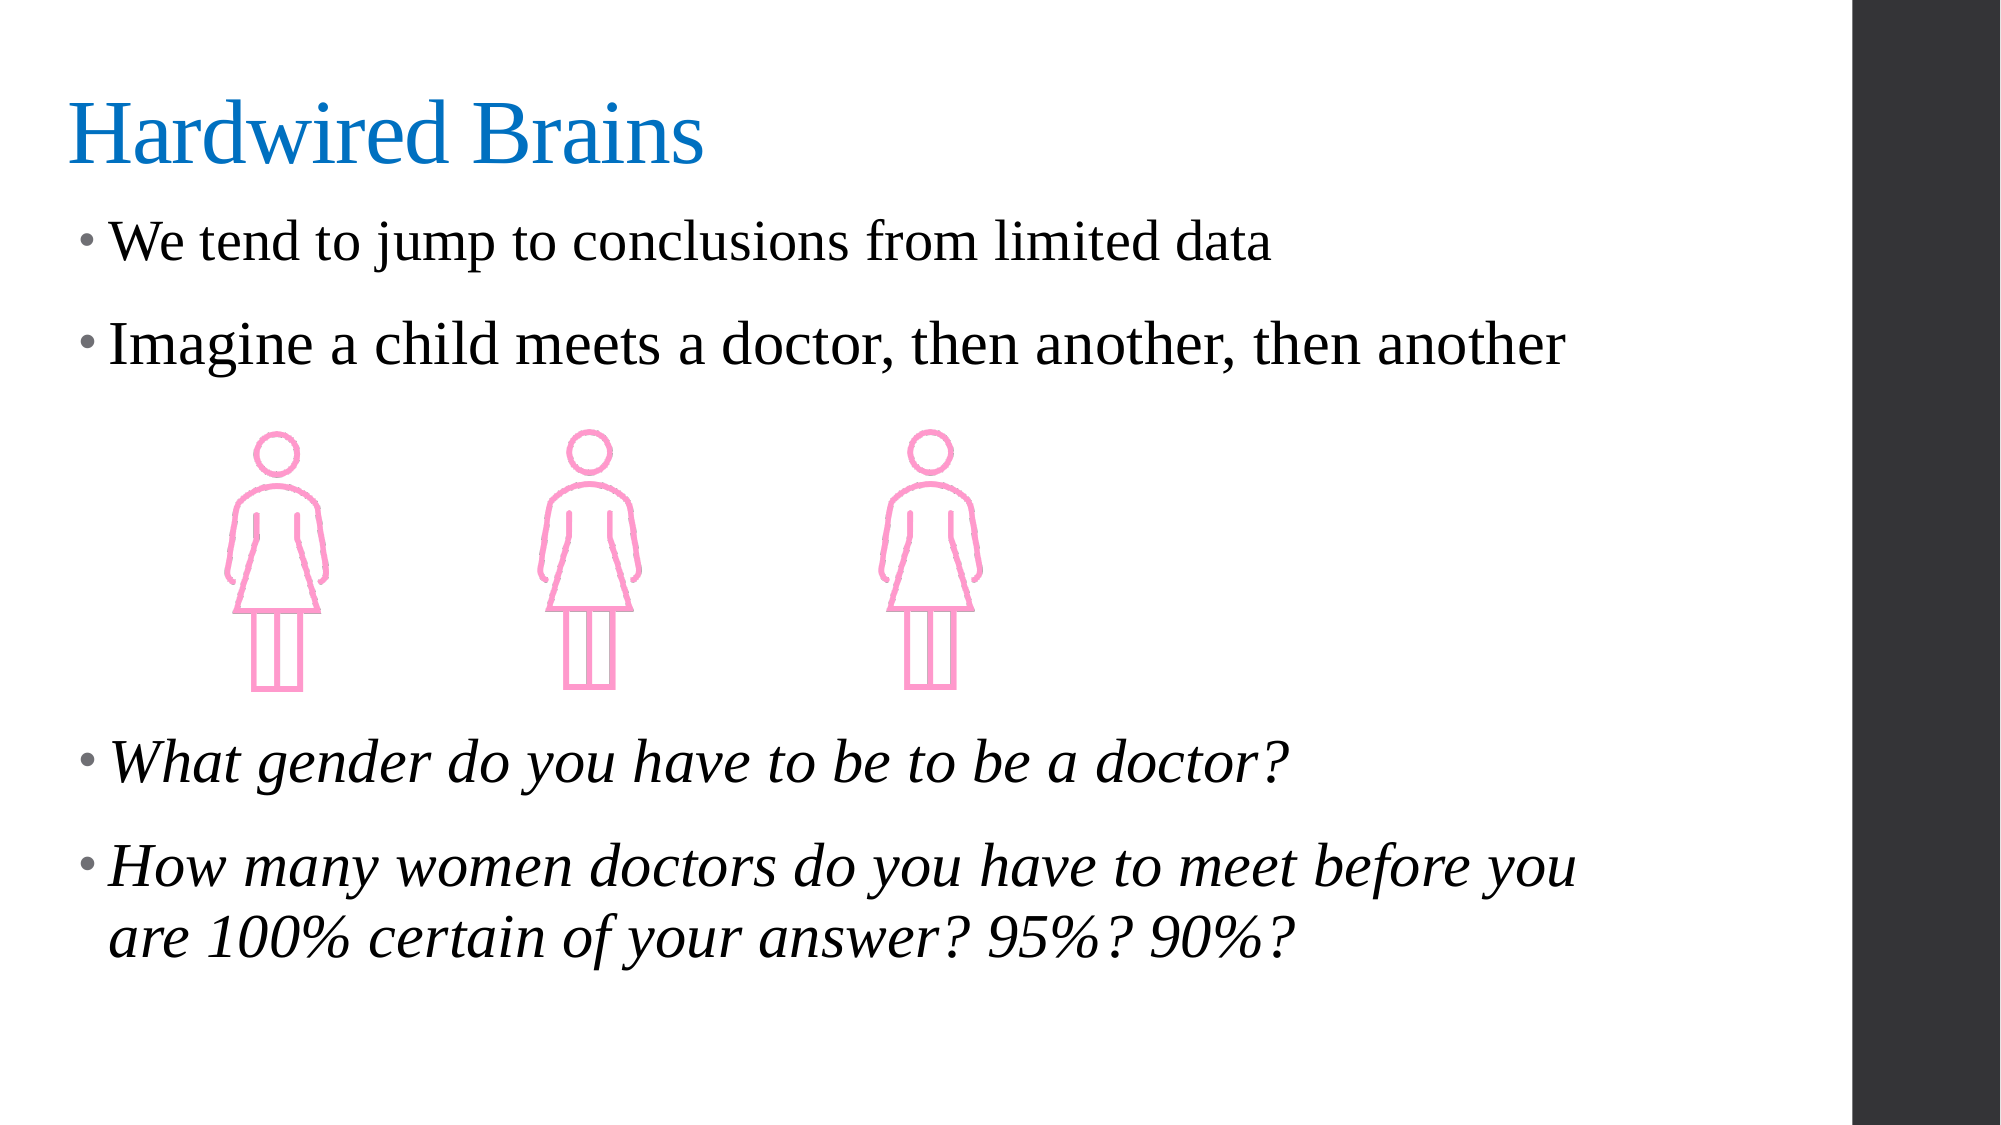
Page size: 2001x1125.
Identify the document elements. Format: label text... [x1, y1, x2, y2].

text_box We tend to jump to conclusions from limited data Imagine a child meets a doctor, then another, then another What gender do you have to be to be a doctor? How many women doctors do you have to meet before you are 100% certain of your answer? 95%? 90%? [63, 199, 1645, 1014]
picture [449, 420, 728, 699]
text_box Hardwired Brains [52, 63, 1643, 191]
picture [137, 421, 416, 701]
picture [790, 420, 1070, 699]
